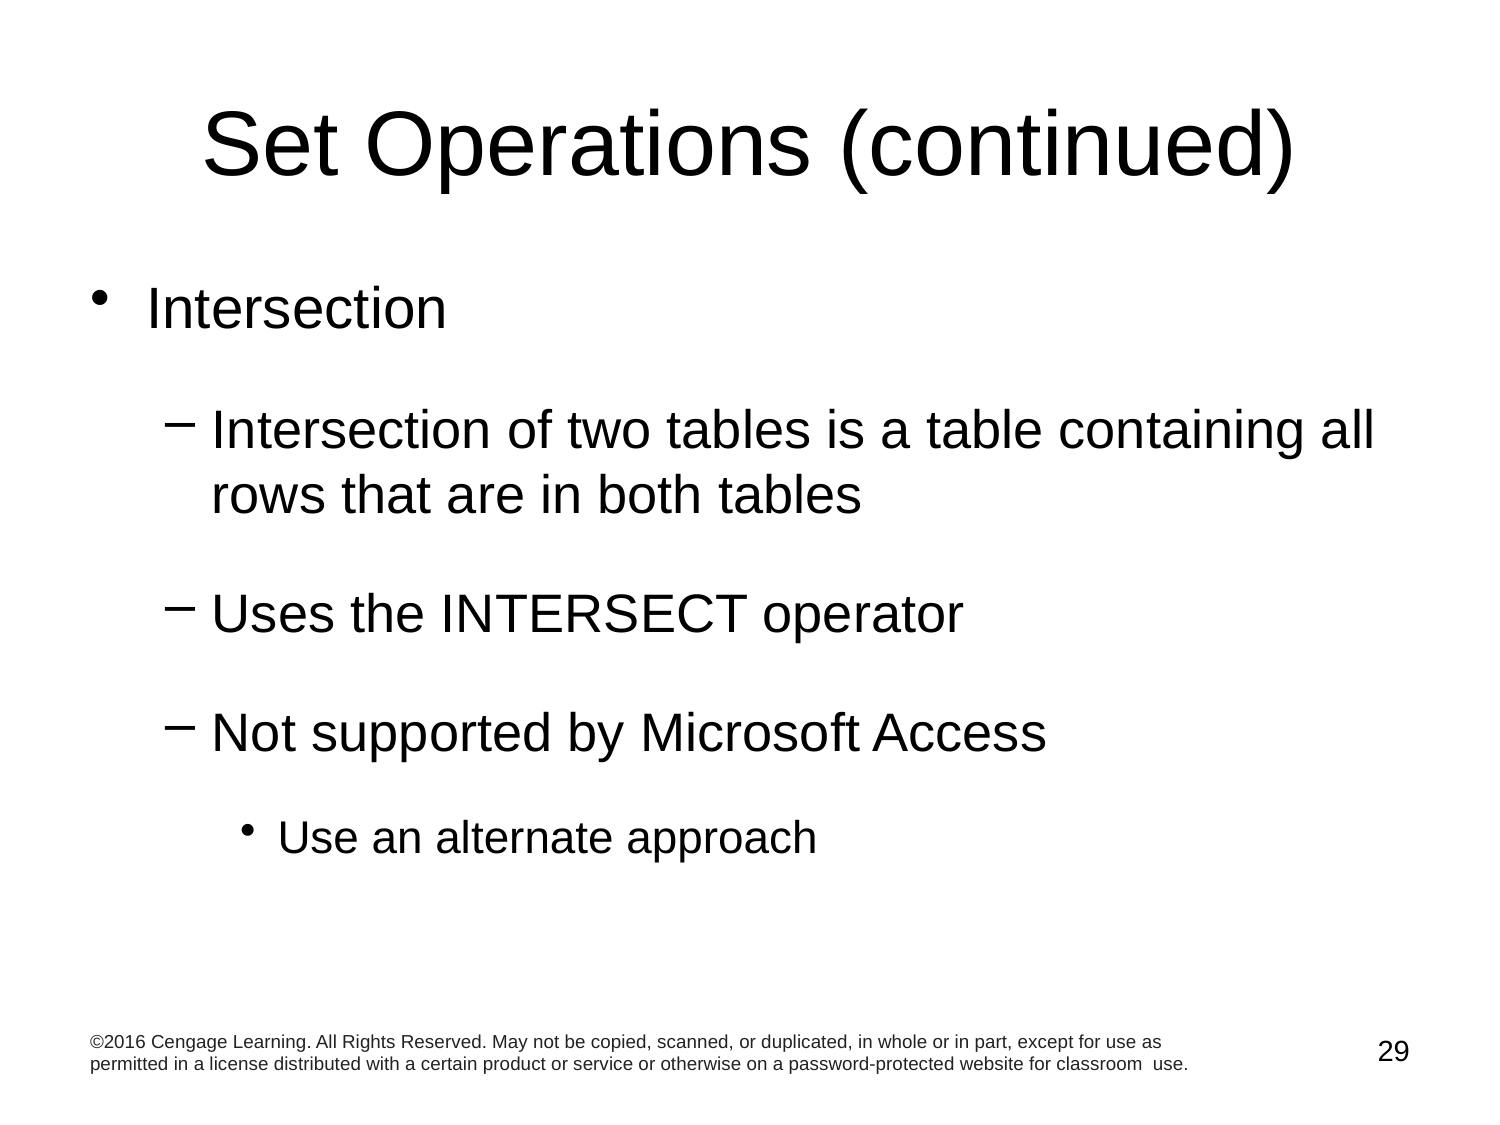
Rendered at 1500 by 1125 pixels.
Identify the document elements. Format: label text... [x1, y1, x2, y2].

list Intersection Intersection of two tables is a table containing all rows that are in both tables Uses the INTERSECT operator Not supported by Microsoft Access Use an alternate approach [75, 262, 1425, 1005]
footer ©2016 Cengage Learning. All Rights Reserved. May not be copied, scanned, or duplicated, in whole or in part, except for use as permitted in a license distributed with a certain product or service or otherwise on a password-protected website for classroom use. [75, 1021, 1213, 1100]
title Set Operations (continued) [75, 45, 1425, 233]
slide_number 29 [1250, 1024, 1425, 1103]
